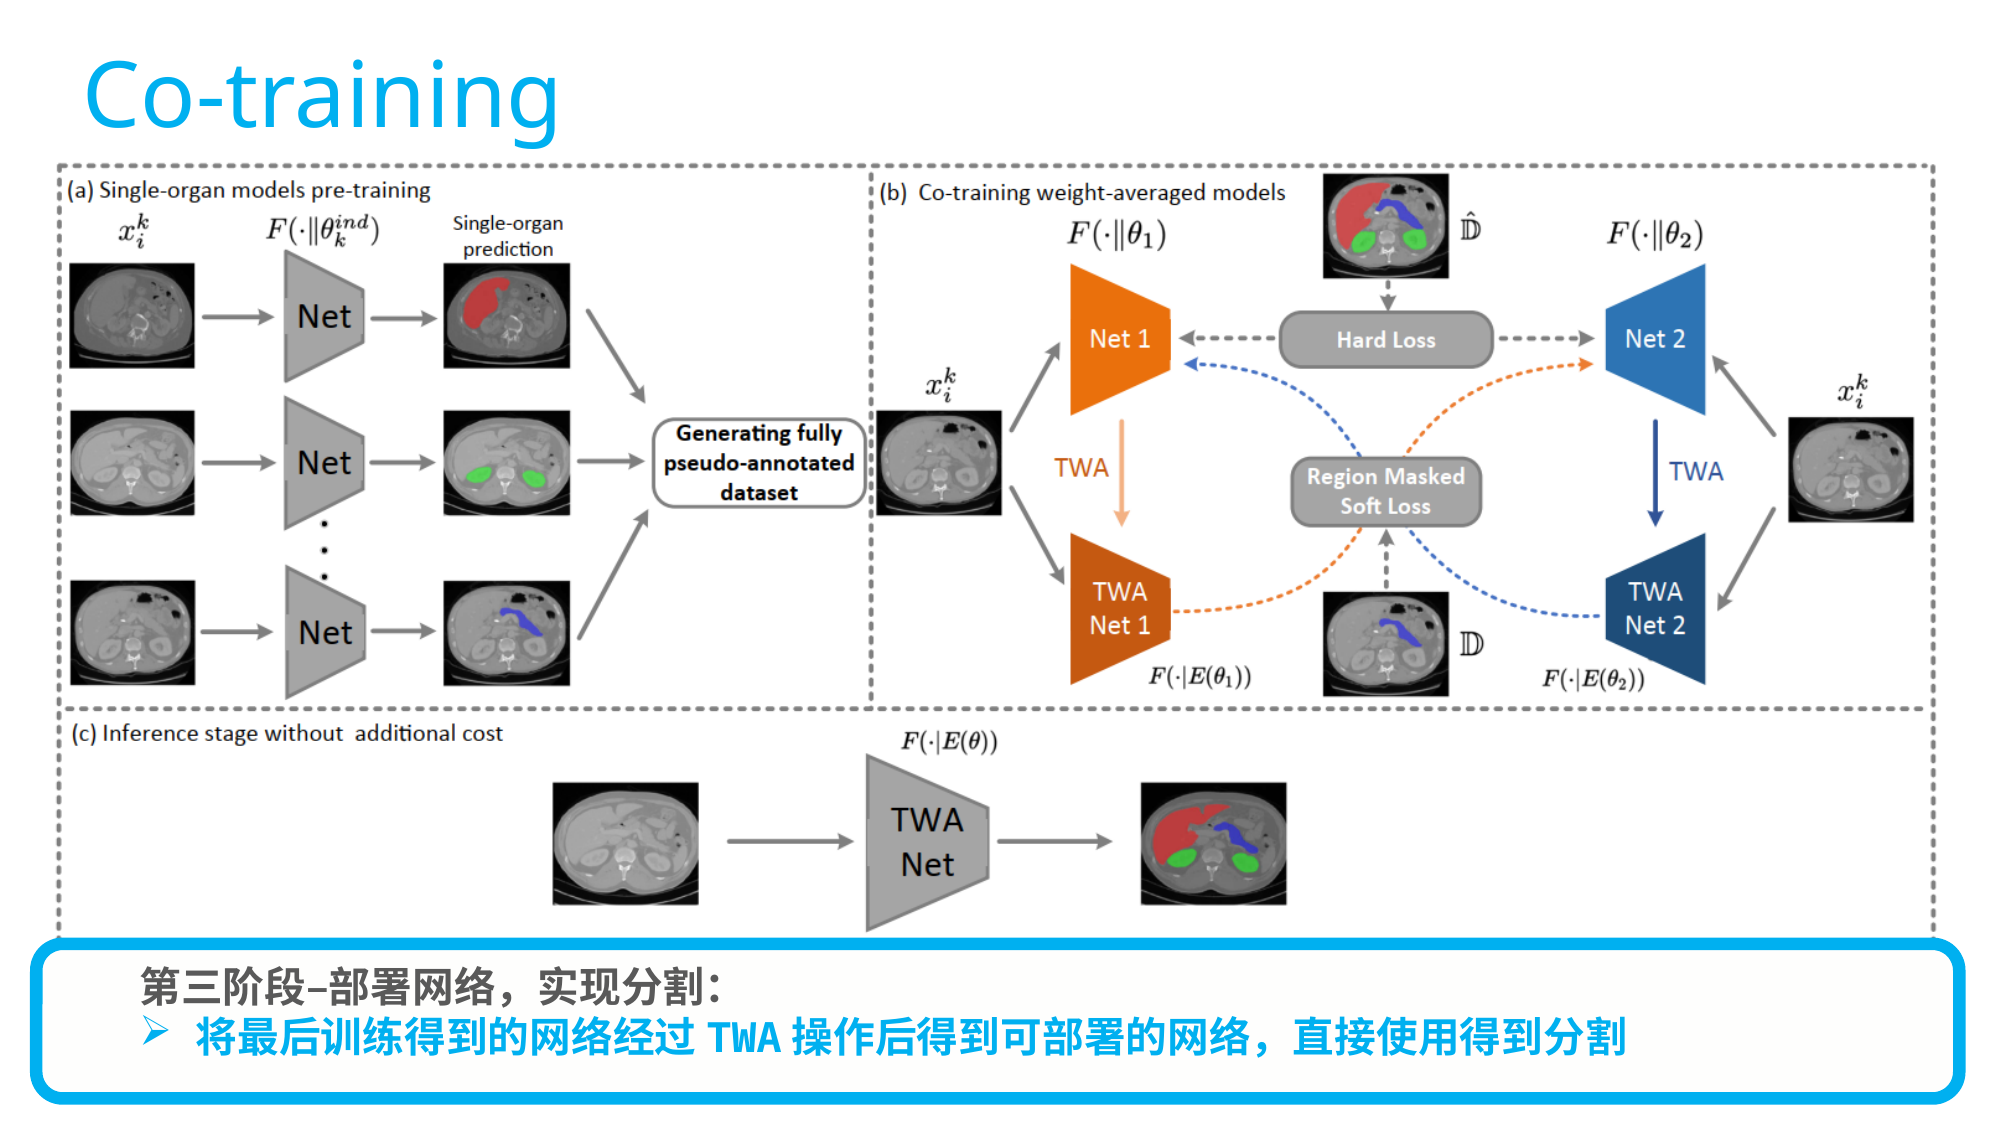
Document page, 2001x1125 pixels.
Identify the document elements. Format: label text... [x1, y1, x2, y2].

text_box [36, 943, 1960, 1099]
picture [0, 158, 2000, 967]
text_box Co-training [67, 27, 705, 158]
